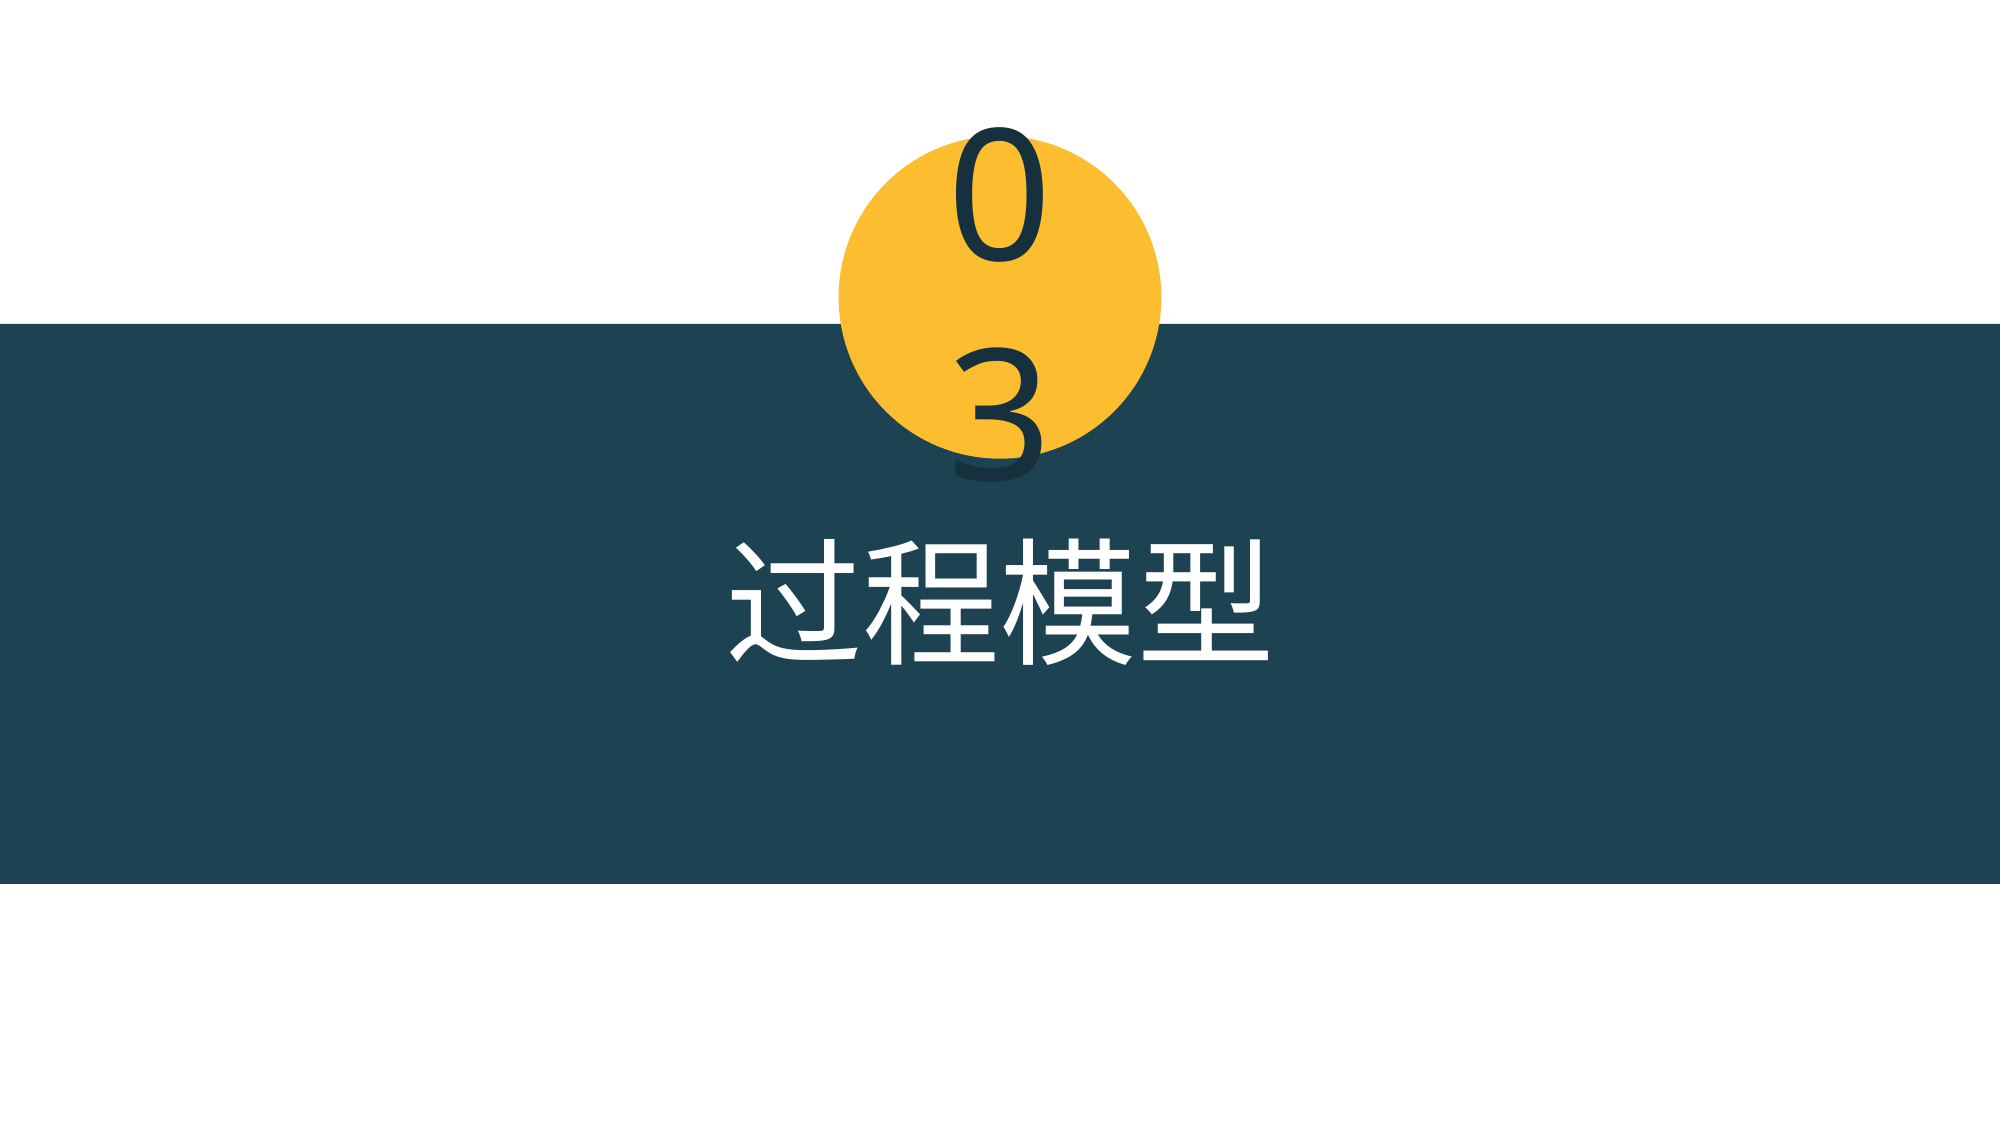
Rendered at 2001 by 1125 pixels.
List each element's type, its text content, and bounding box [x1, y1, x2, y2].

text_box 过程模型 [710, 509, 1290, 690]
text_box 03 [837, 134, 1163, 460]
text_box [0, 323, 2000, 885]
